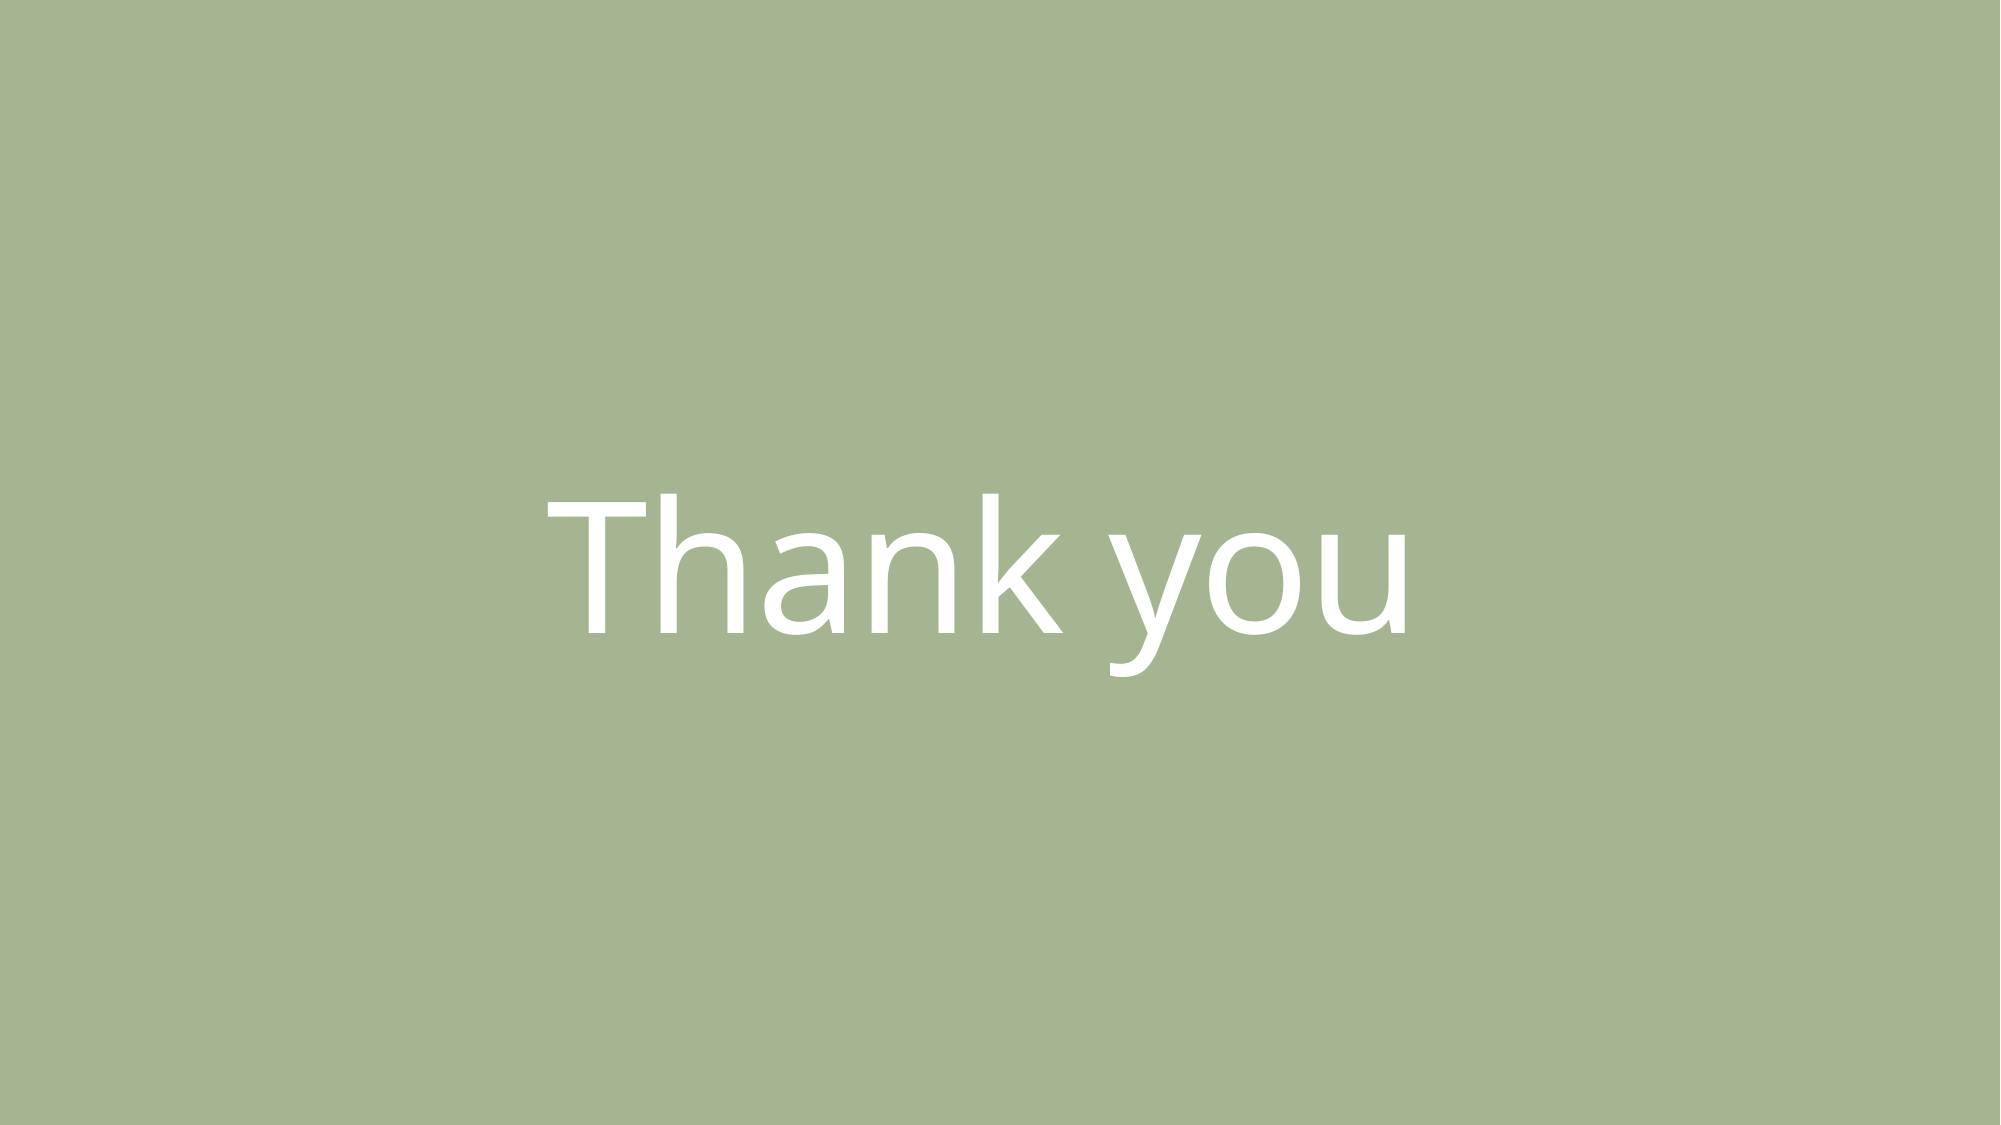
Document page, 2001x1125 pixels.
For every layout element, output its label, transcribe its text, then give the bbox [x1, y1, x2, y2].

title Thank you [98, 126, 1868, 677]
